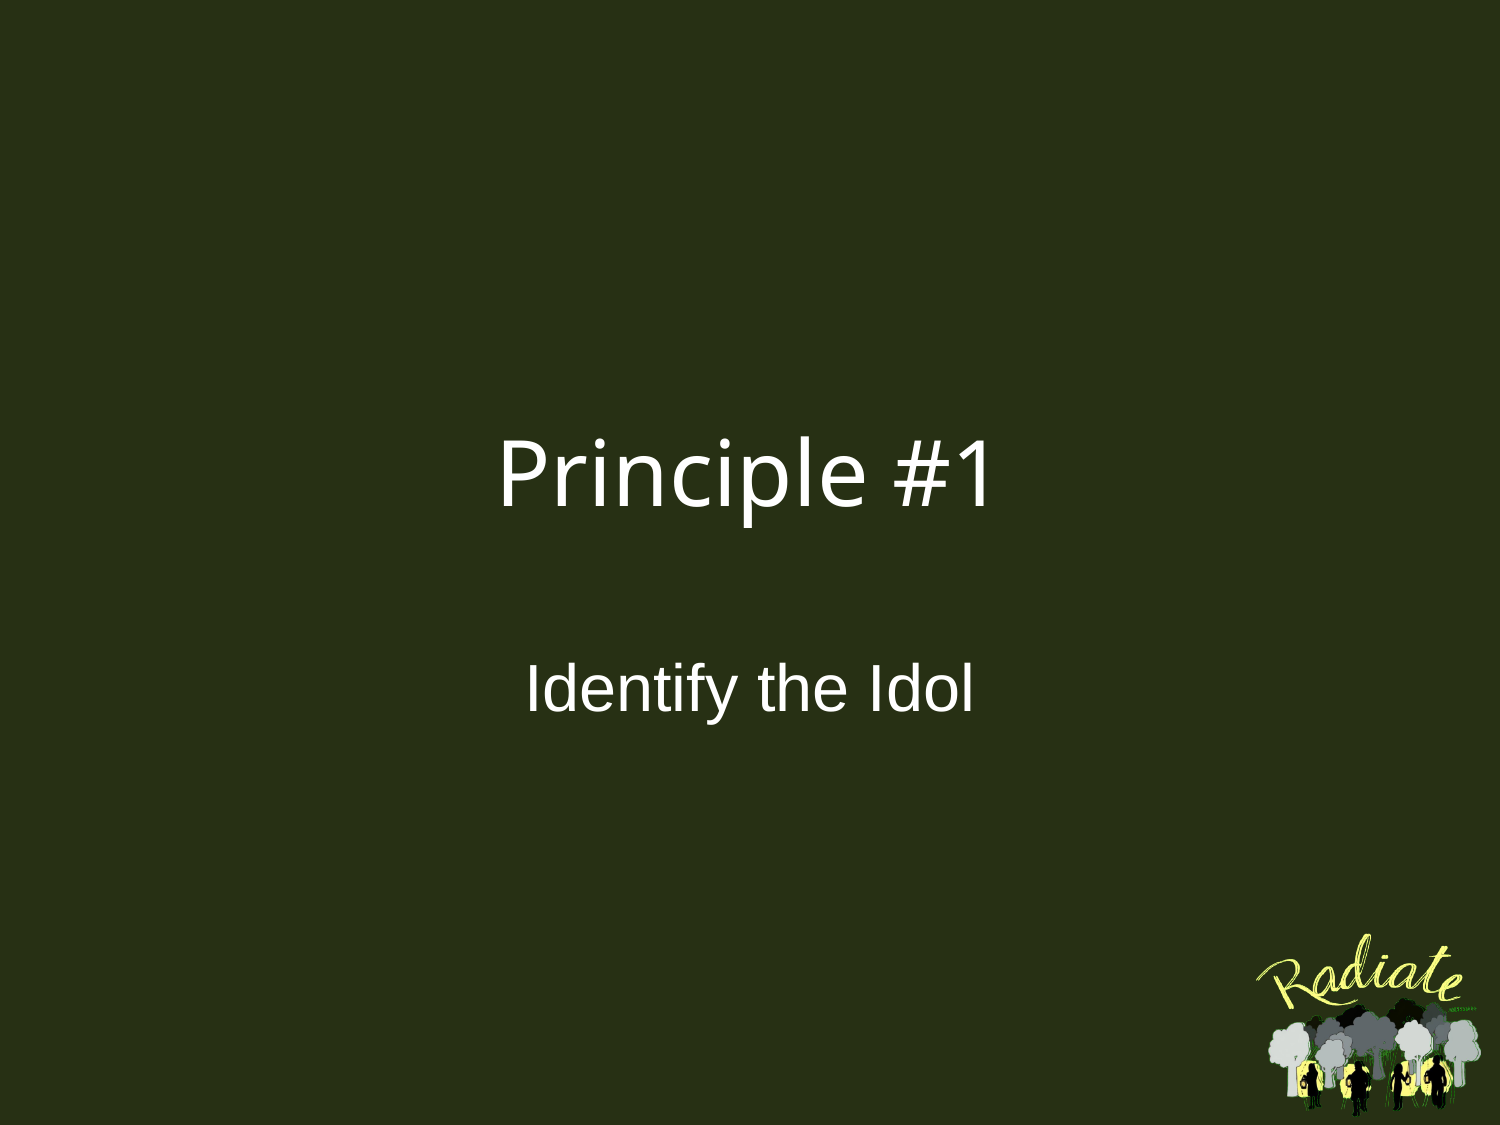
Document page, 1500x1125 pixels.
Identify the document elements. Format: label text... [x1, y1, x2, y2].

picture [1250, 924, 1488, 1125]
subtitle Identify the Idol [225, 637, 1275, 925]
title Principle #1 [112, 349, 1388, 591]
